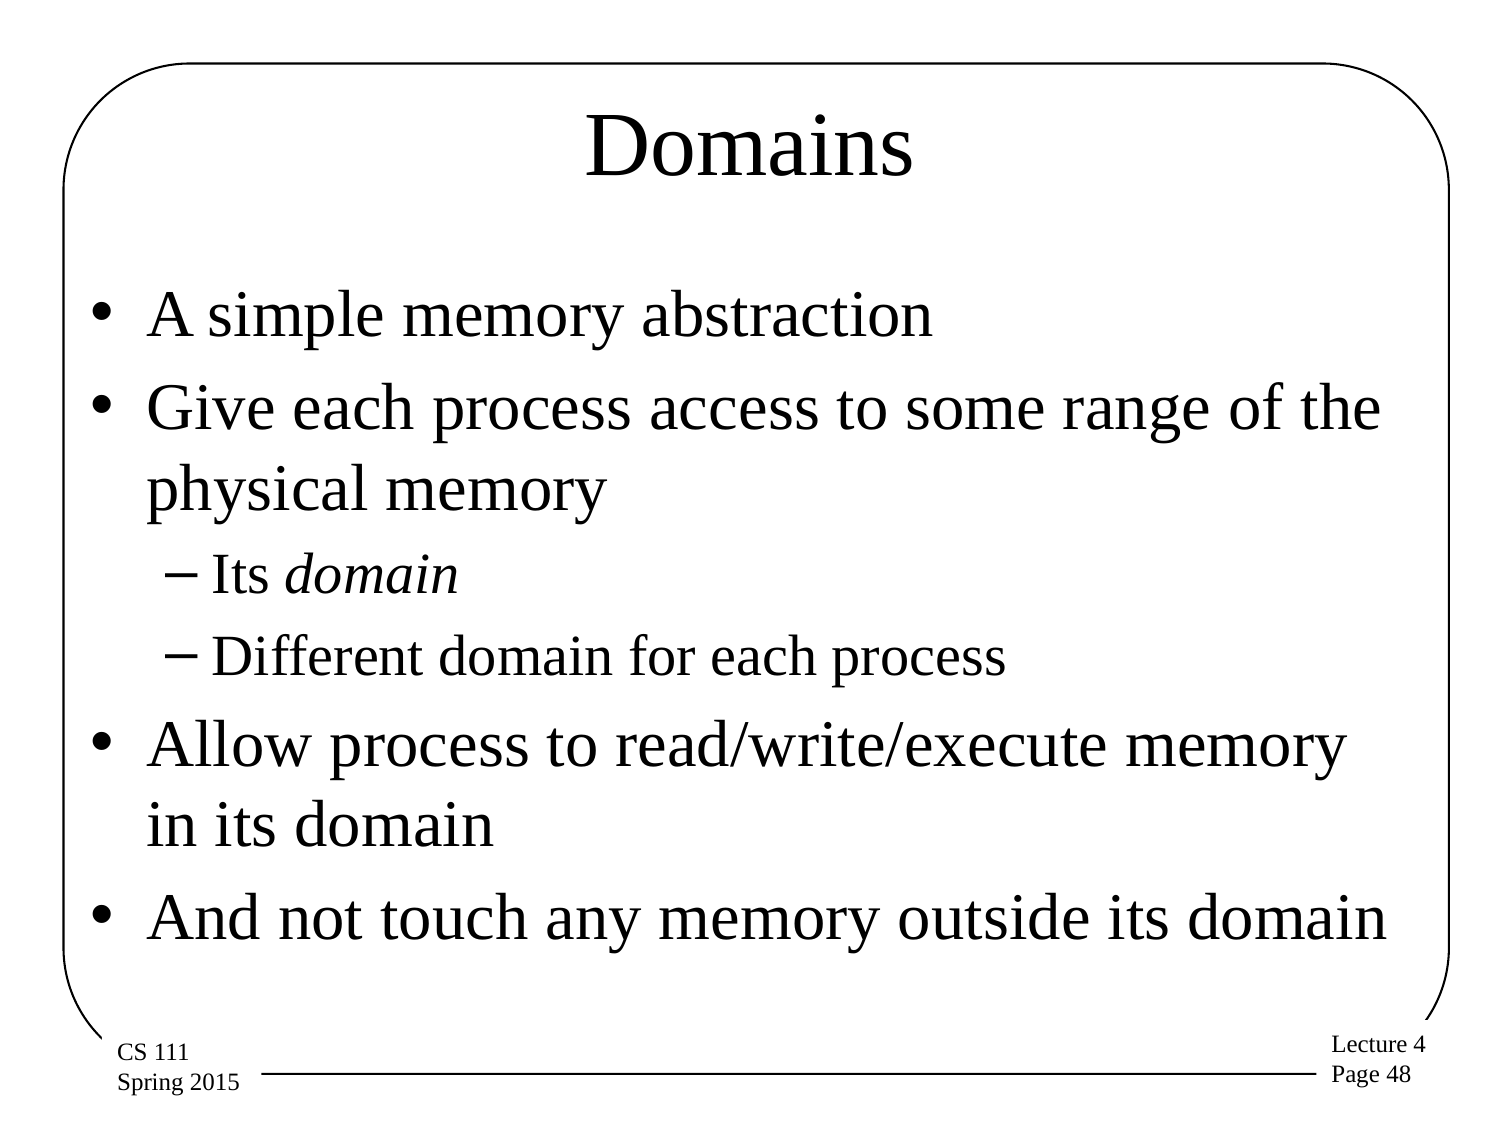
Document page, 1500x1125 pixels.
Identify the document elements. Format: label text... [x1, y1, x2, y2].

title Domains [74, 44, 1426, 233]
list A simple memory abstraction Give each process access to some range of the physical memory Its domain Different domain for each process Allow process to read/write/execute memory in its domain And not touch any memory outside its domain [74, 262, 1426, 1006]
